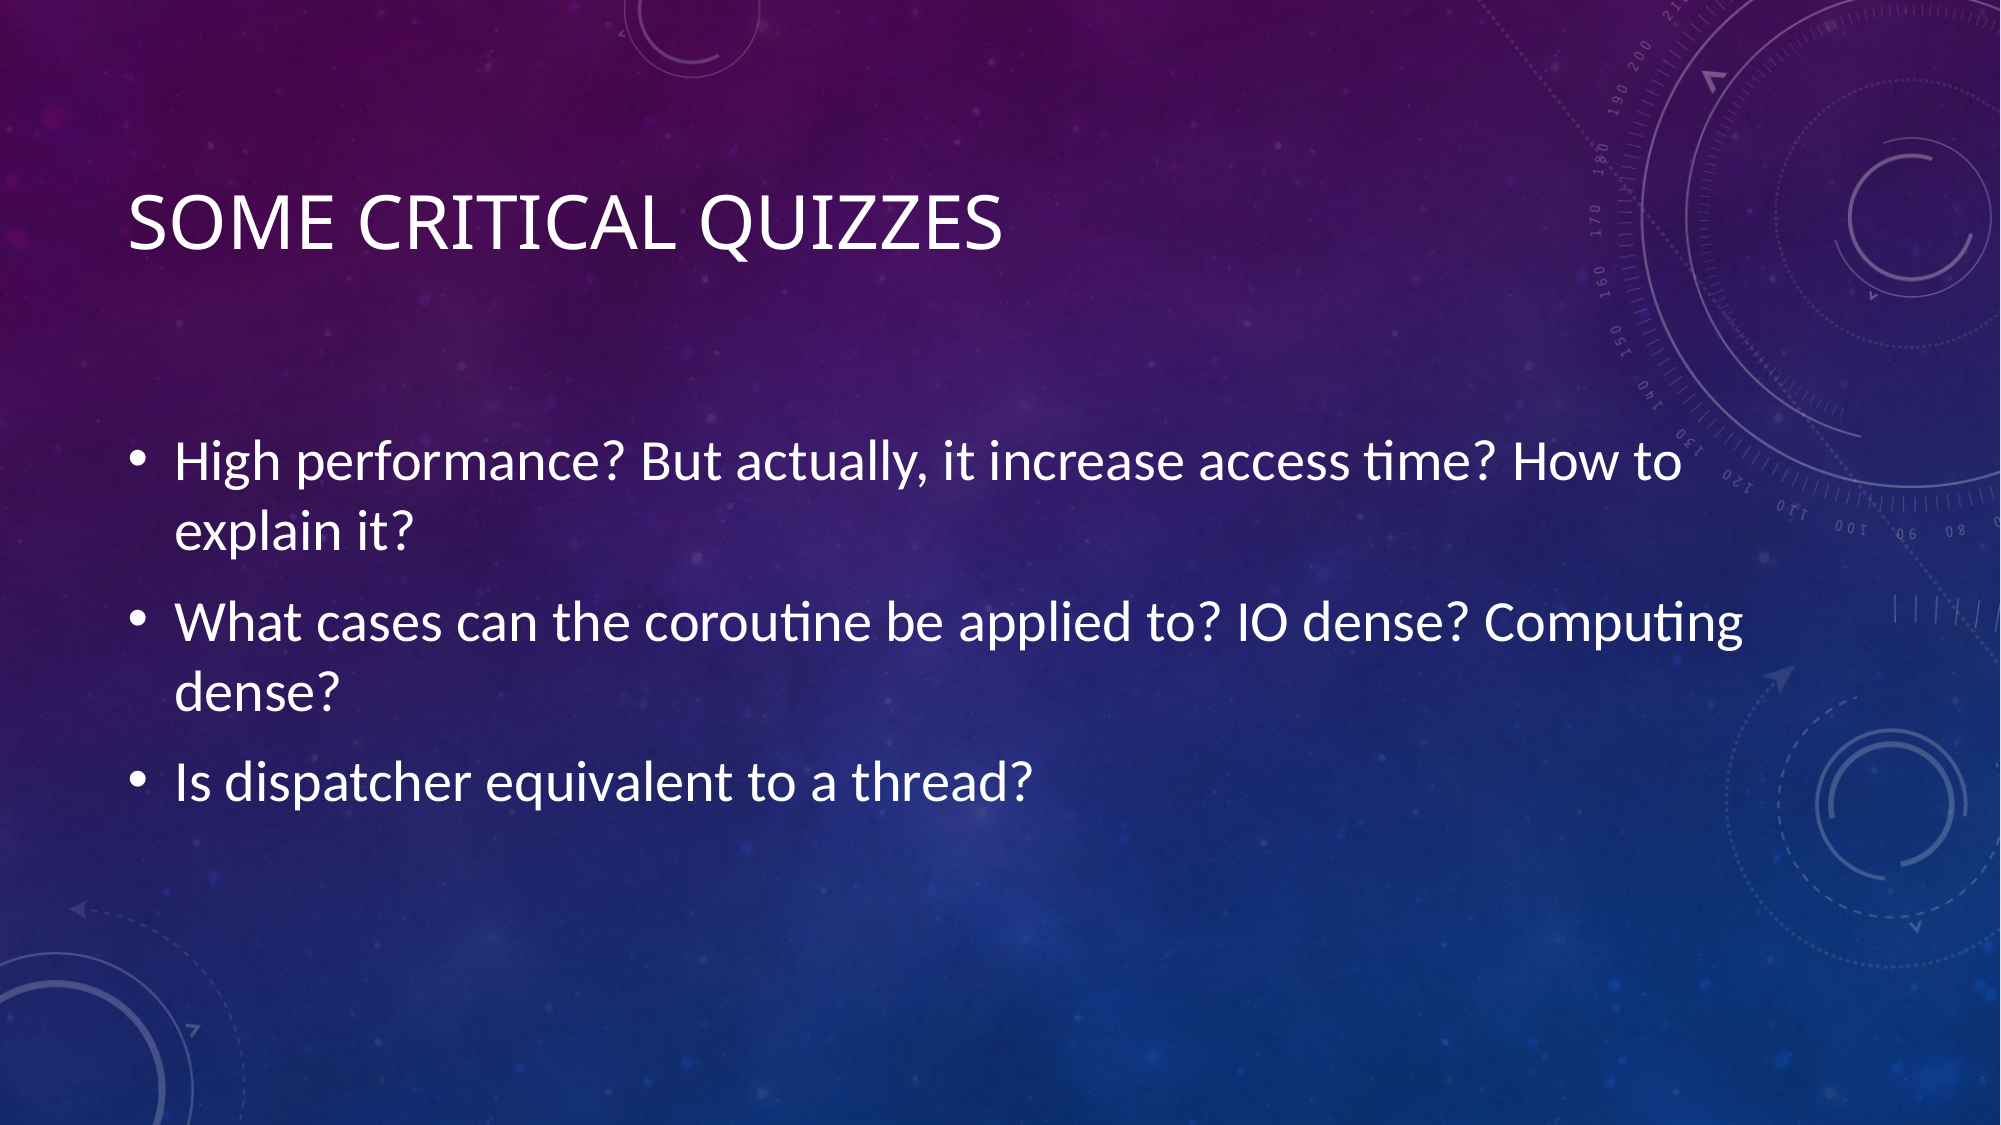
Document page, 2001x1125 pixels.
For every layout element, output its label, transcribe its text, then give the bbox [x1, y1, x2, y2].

title Some critical quizzes [112, 99, 1775, 339]
picture [0, 0, 2001, 1125]
list High performance? But actually, it increase access time? How to explain it? What cases can the coroutine be applied to? IO dense? Computing dense? Is dispatcher equivalent to a thread? [112, 351, 1775, 950]
